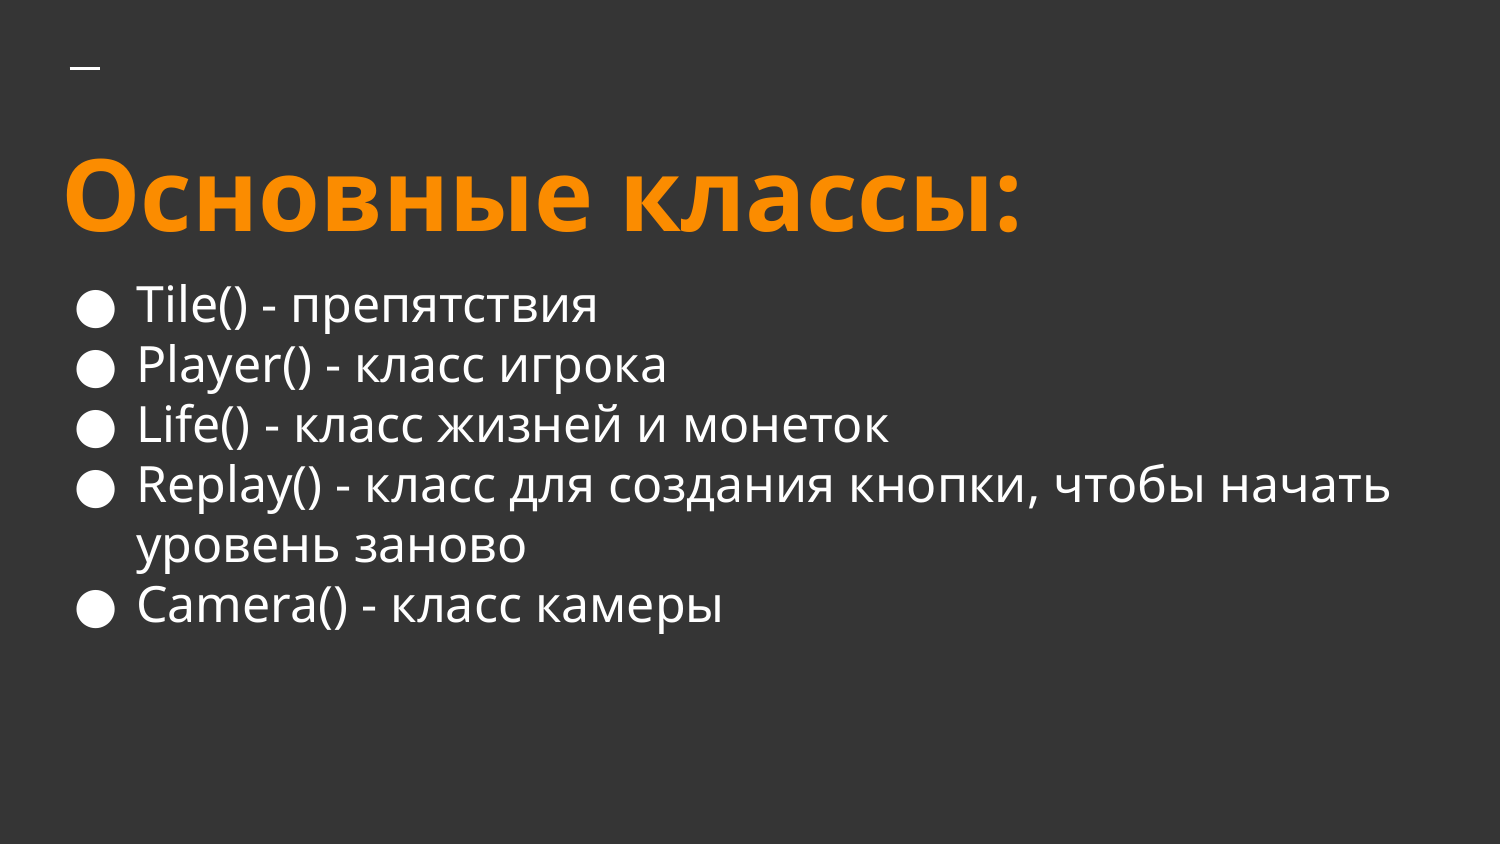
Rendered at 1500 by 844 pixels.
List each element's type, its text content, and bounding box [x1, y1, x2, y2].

title Основные классы: Tile() - препятствия Player() - класс игрока Life() - класс жизней и монеток Replay() - класс для создания кнопки, чтобы начать уровень заново Cаmera() - класс камеры [46, 116, 1461, 746]
